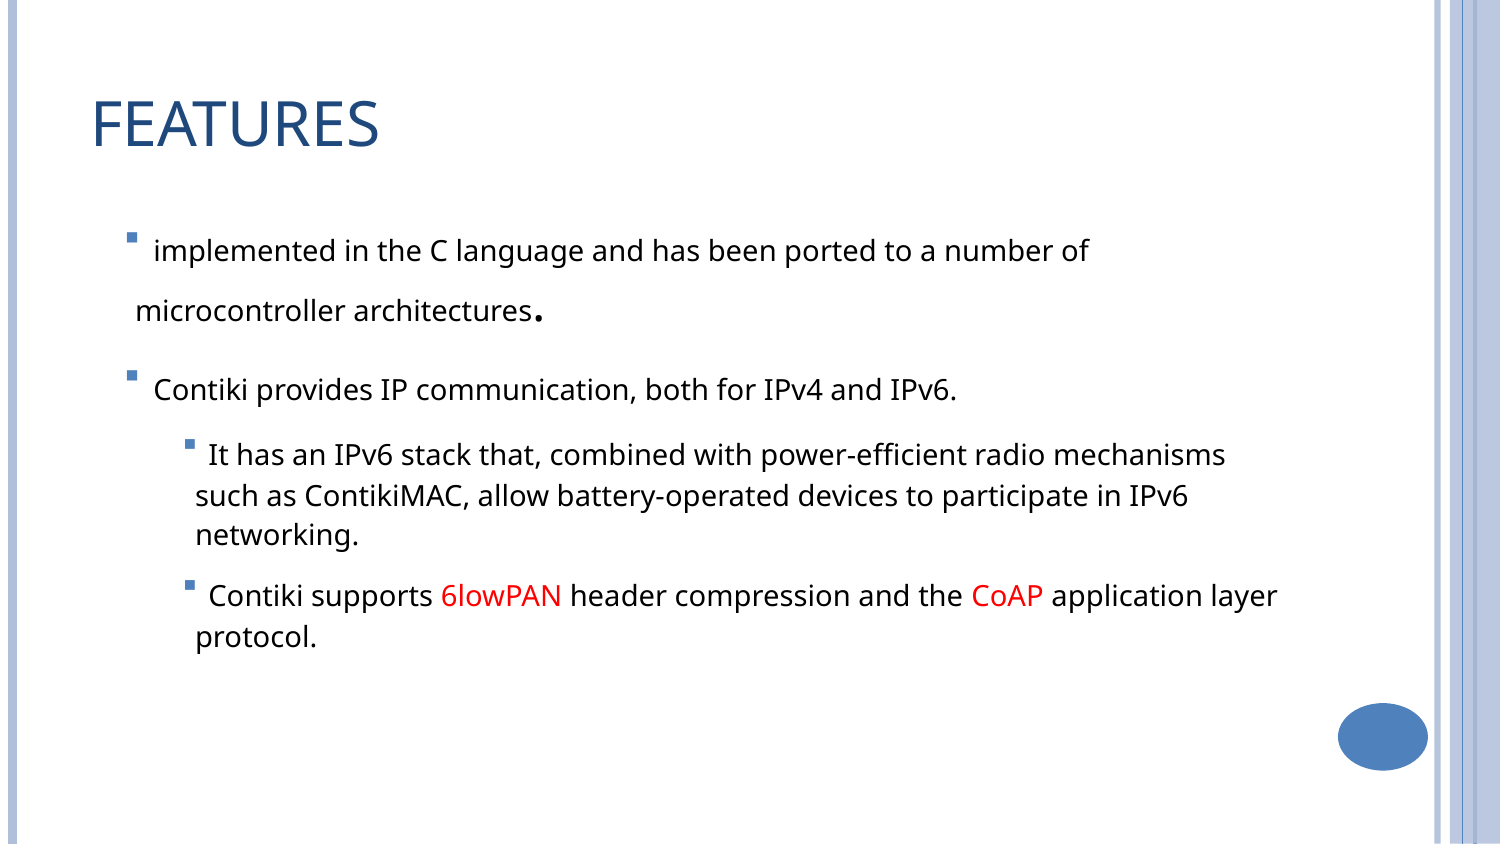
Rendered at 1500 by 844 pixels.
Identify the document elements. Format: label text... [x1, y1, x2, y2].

list implemented in the C language and has been ported to a number of microcontroller architectures. Contiki provides IP communication, both for IPv4 and IPv6. It has an IPv6 stack that, combined with power-efficient radio mechanisms such as ContikiMAC, allow battery-operated devices to participate in IPv6 networking. Contiki supports 6lowPAN header compression and the CoAP application layer protocol. [75, 196, 1300, 797]
title Features [75, 33, 1300, 175]
